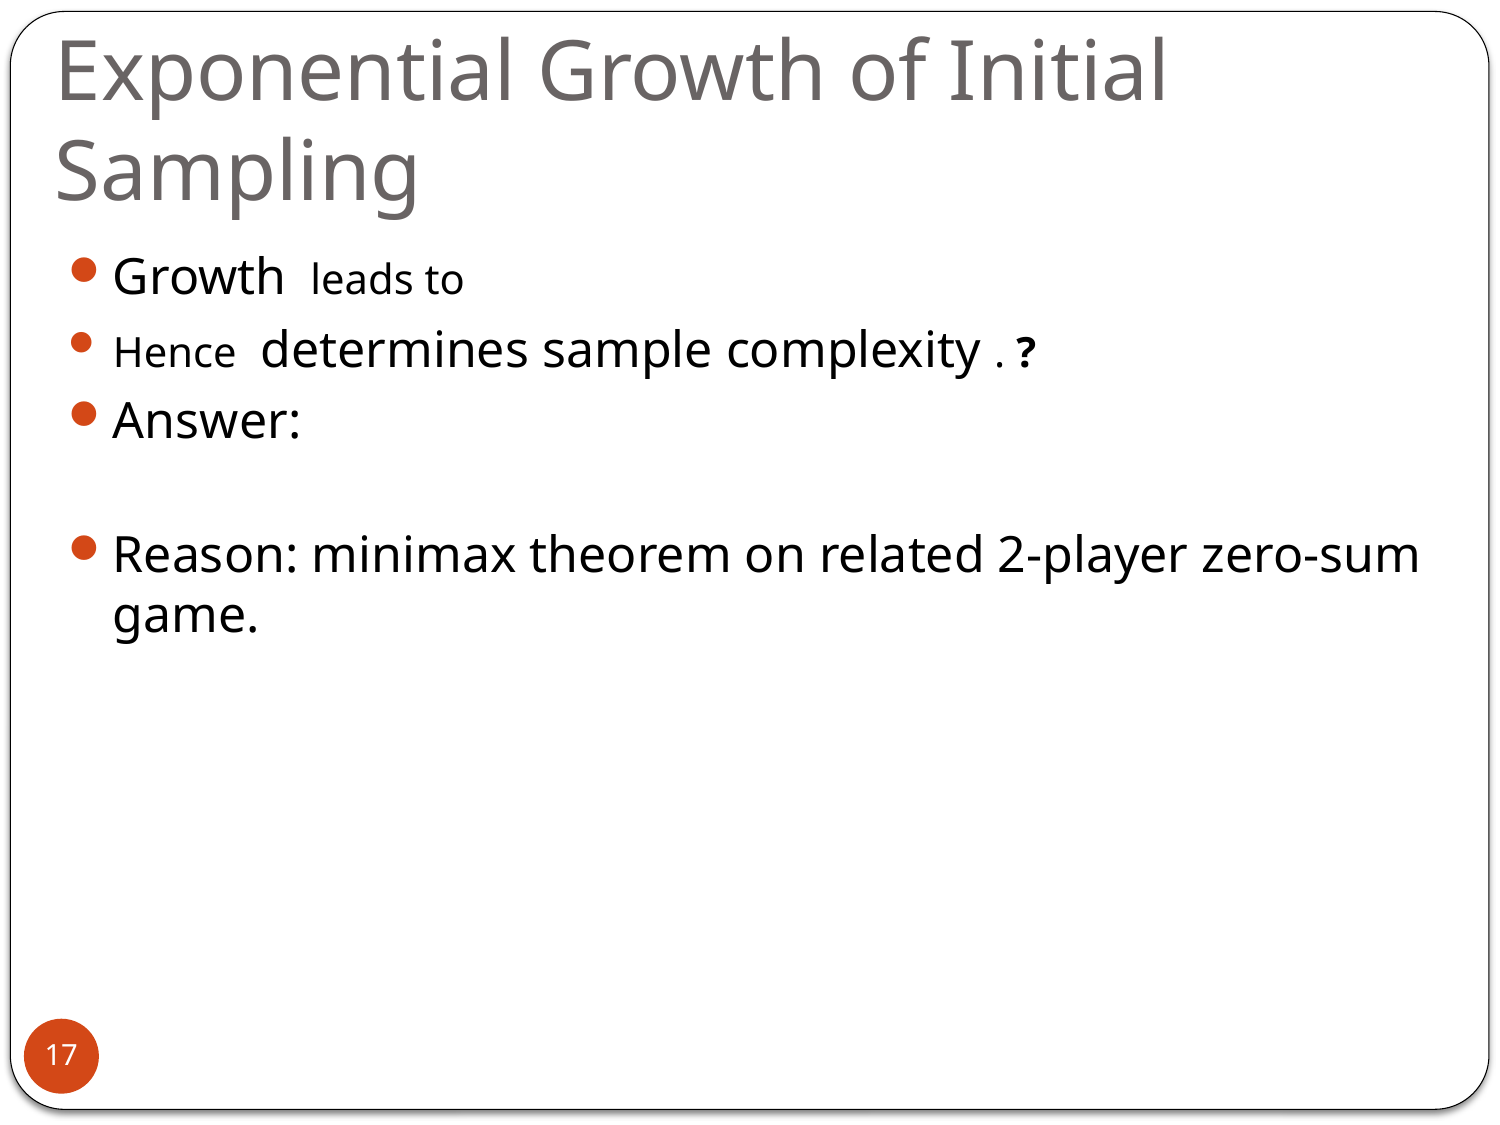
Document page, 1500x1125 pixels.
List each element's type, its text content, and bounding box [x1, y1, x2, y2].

title Exponential Growth of Initial Sampling [40, 45, 1476, 233]
slide_number 17 [23, 1018, 99, 1094]
